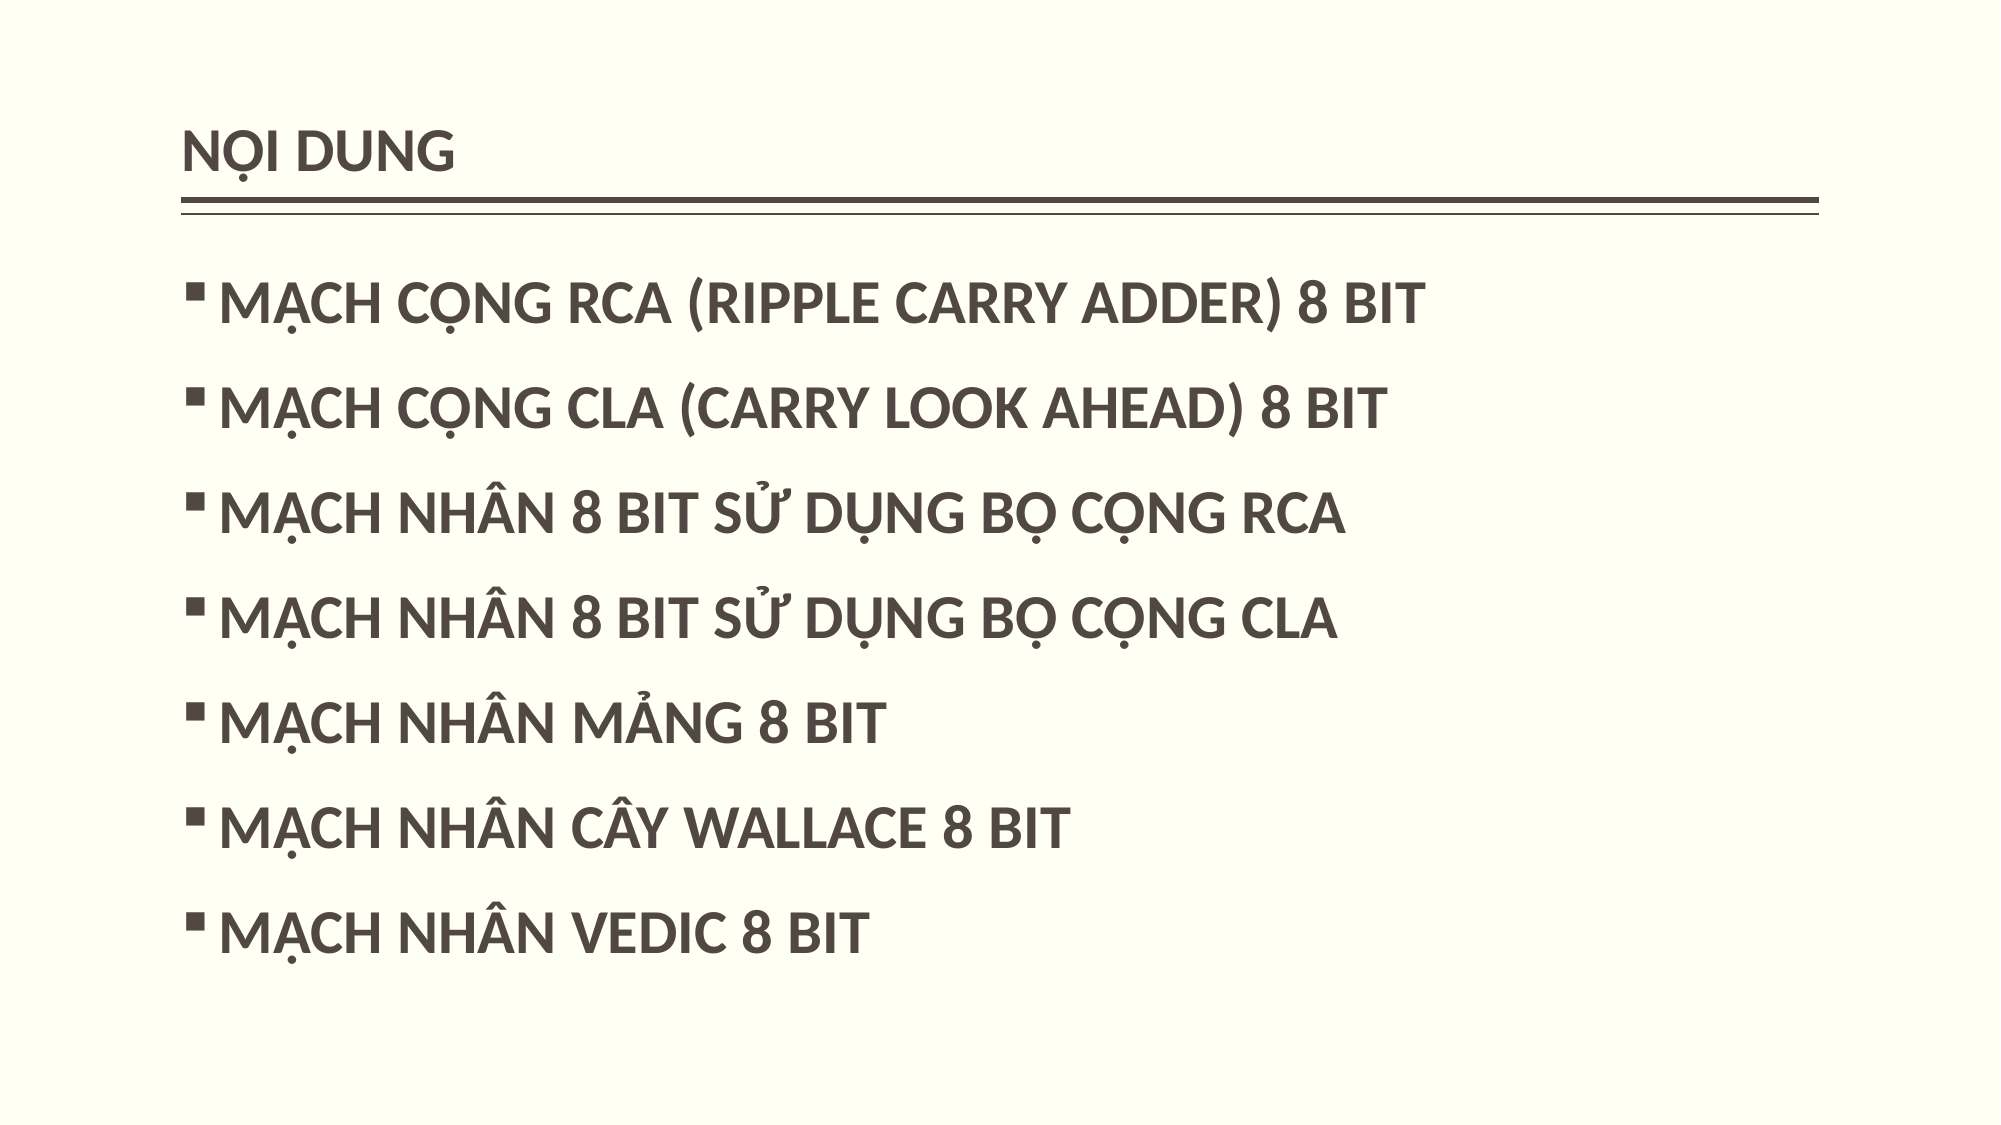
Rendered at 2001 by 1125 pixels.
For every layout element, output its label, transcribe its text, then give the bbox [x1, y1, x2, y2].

list MẠCH CỘNG RCA (RIPPLE CARRY ADDER) 8 BIT MẠCH CỘNG CLA (CARRY LOOK AHEAD) 8 BIT MẠCH NHÂN 8 BIT SỬ DỤNG BỘ CỘNG RCA MẠCH NHÂN 8 BIT SỬ DỤNG BỘ CỘNG CLA MẠCH NHÂN MẢNG 8 BIT MẠCH NHÂN CÂY WALLACE 8 BIT MẠCH NHÂN VEDIC 8 BIT [181, 262, 1850, 1052]
title NỘI DUNG [181, 12, 1819, 193]
